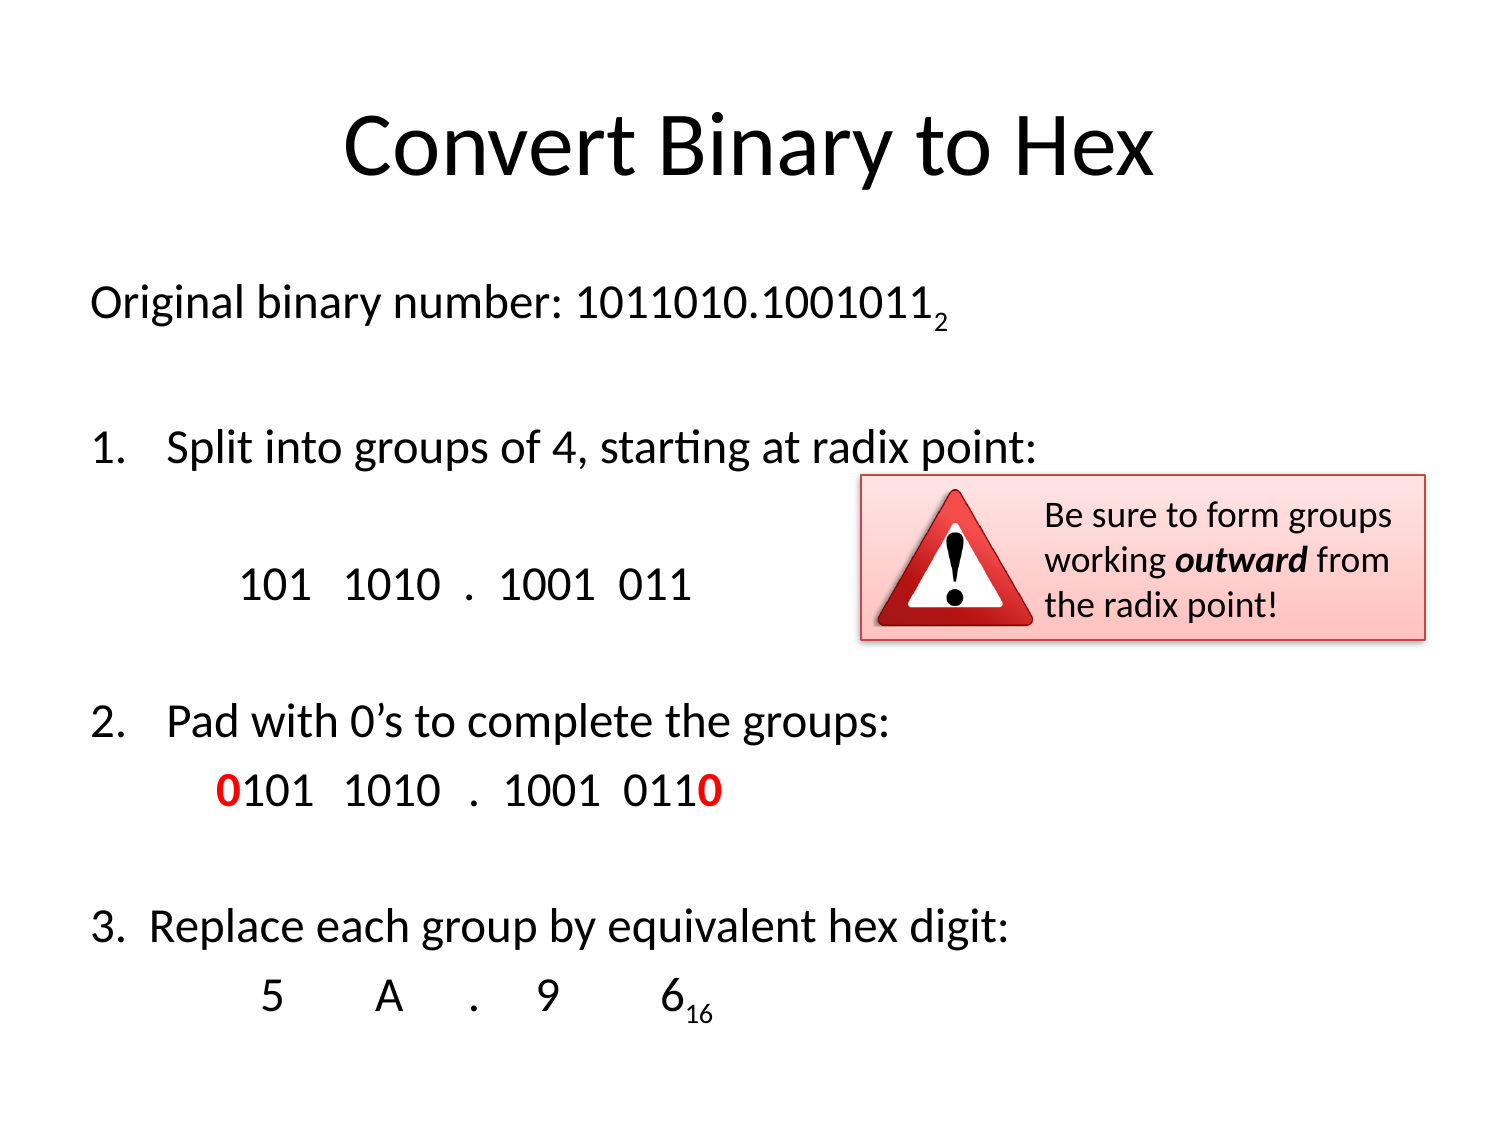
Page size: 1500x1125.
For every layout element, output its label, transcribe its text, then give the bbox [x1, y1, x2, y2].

title Convert Binary to Hex [75, 45, 1425, 233]
text_box Be sure to form groups working outward from the radix point! [860, 474, 1426, 641]
list Original binary number: 1011010.10010112 Split into groups of 4, starting at radix point: 101 1010 . 1001 011 Pad with 0’s to complete the groups: 0101 1010 . 1001 0110 3. Replace each group by equivalent hex digit: 5 A . 9 616 [75, 262, 1425, 1038]
picture [873, 489, 1034, 628]
